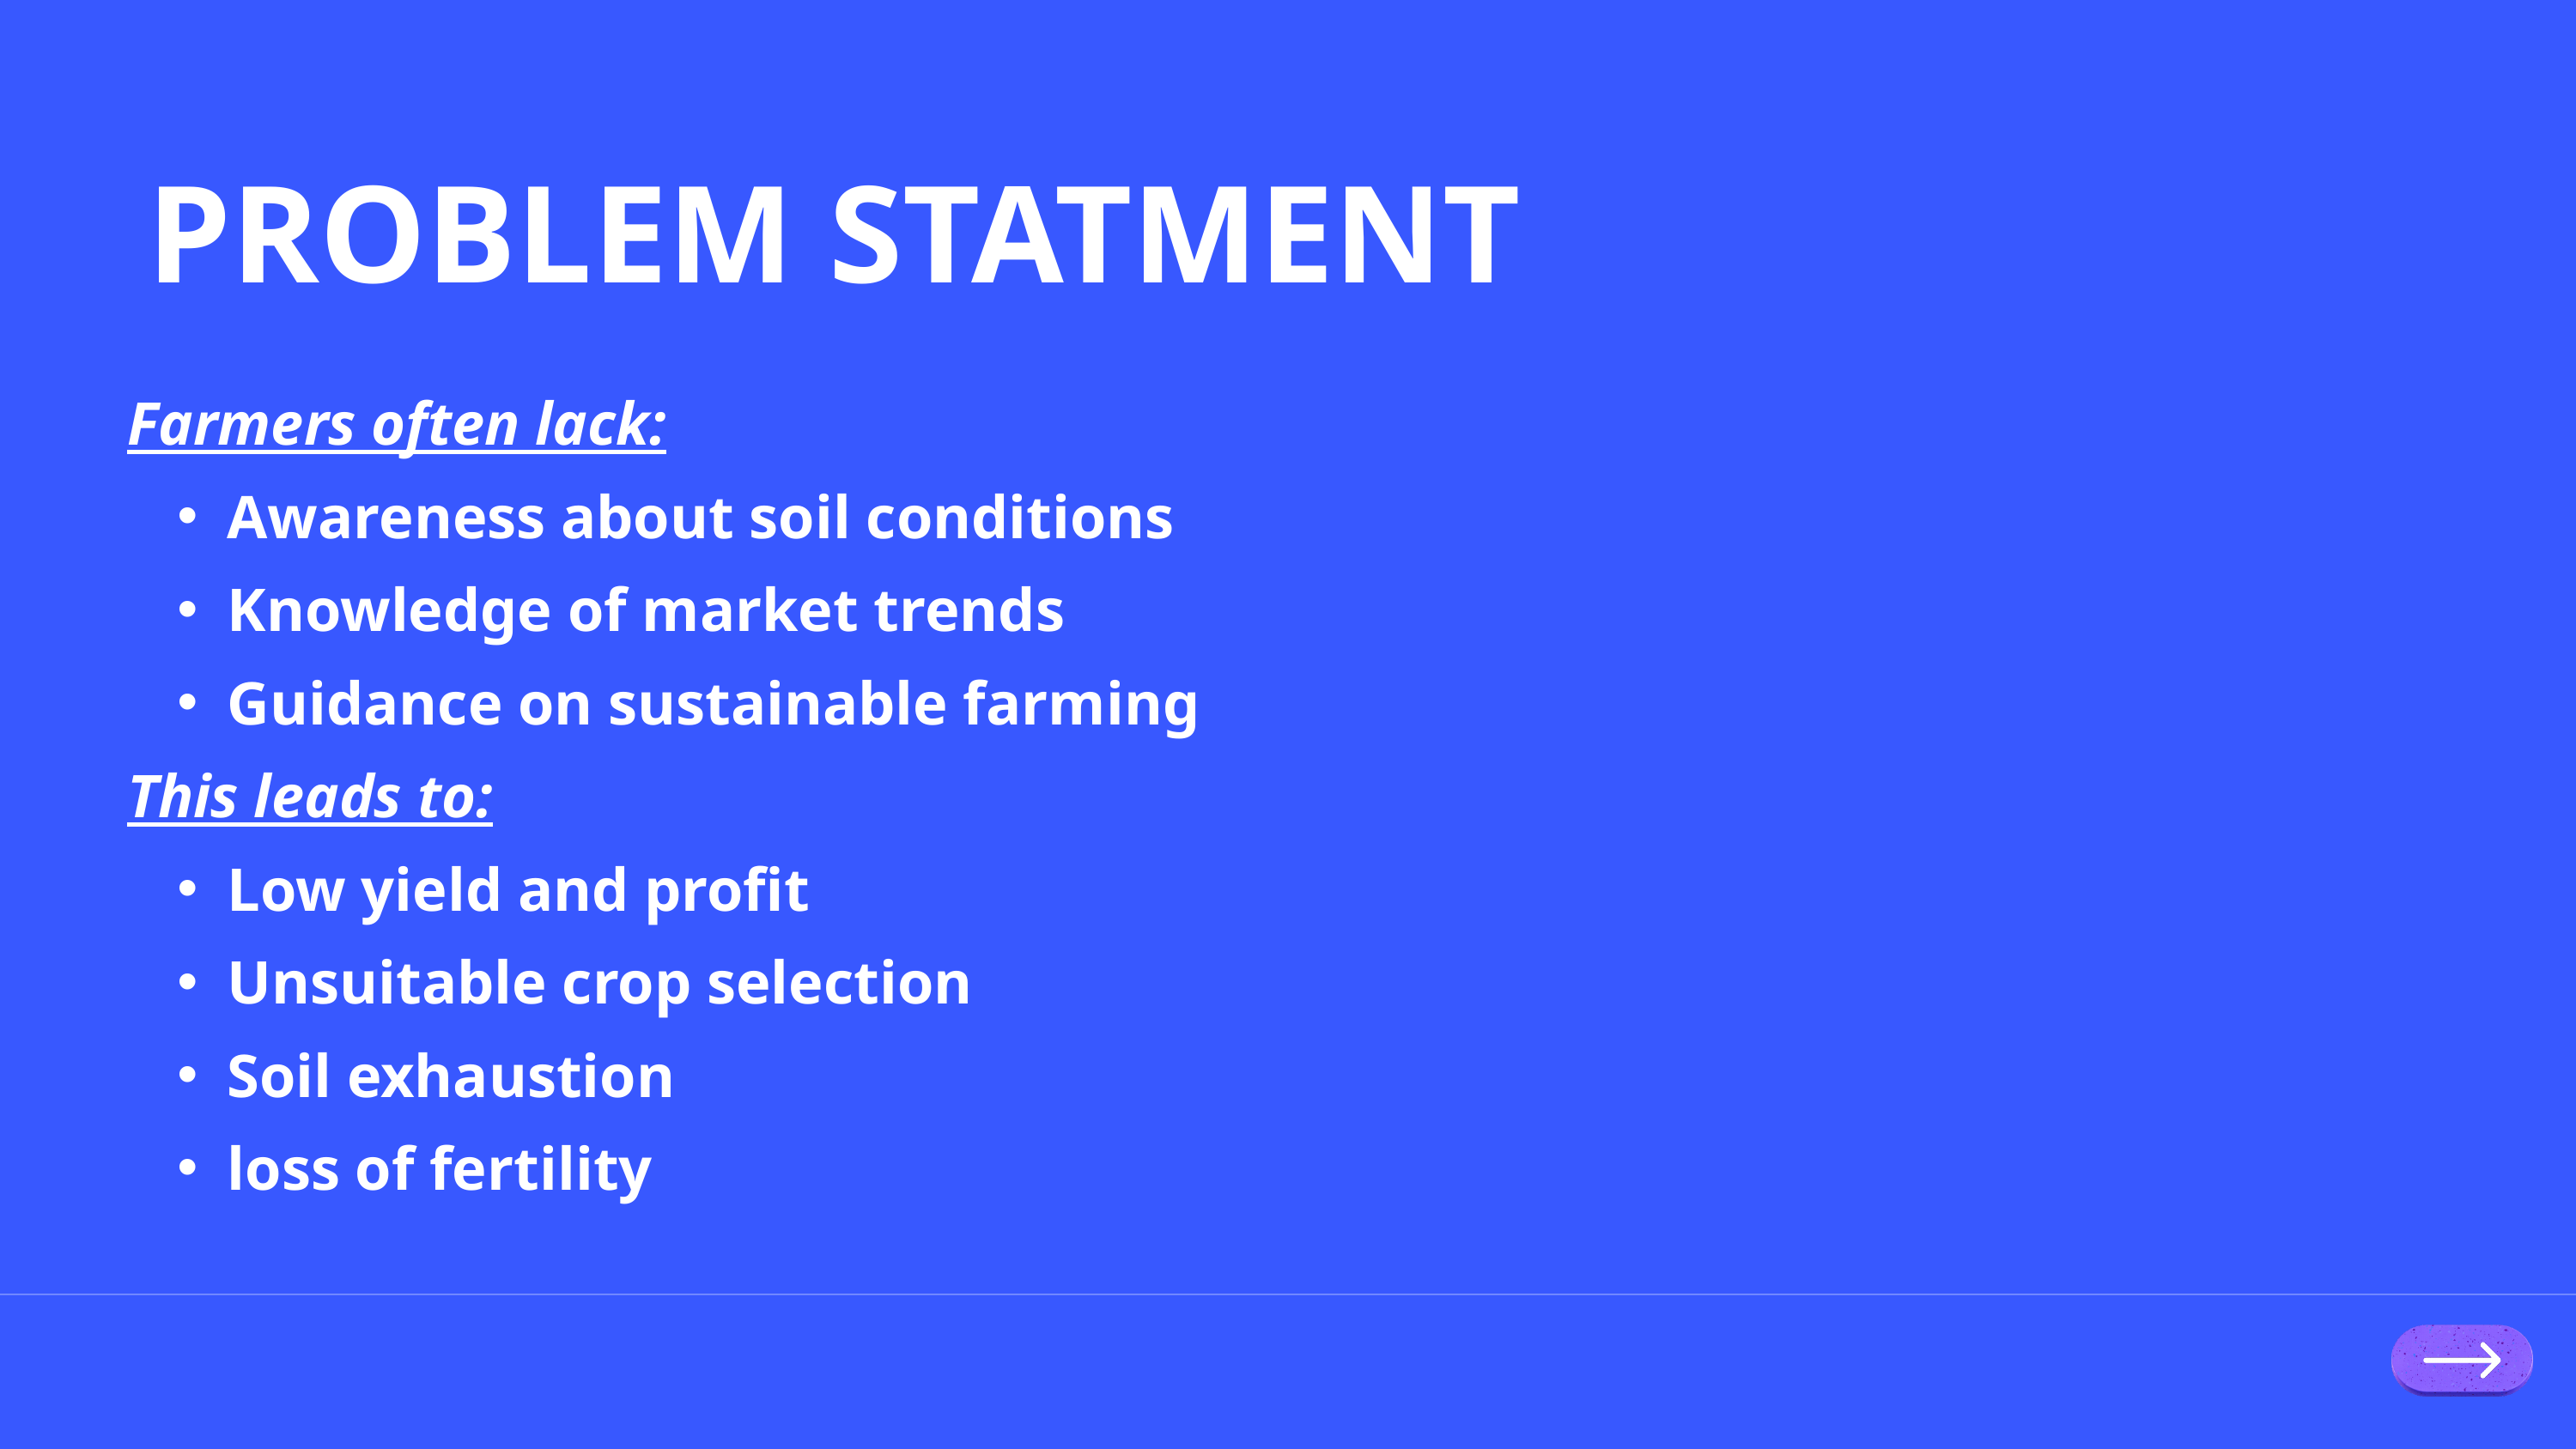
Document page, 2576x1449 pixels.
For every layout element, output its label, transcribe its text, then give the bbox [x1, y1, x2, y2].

text_box [2391, 1325, 2534, 1397]
text_box Farmers often lack: Awareness about soil conditions Knowledge of market trends Guidance on sustainable farming This leads to: Low yield and profit Unsuitable crop selection Soil exhaustion loss of fertility [127, 364, 2069, 1295]
text_box [2423, 1342, 2501, 1379]
text_box PROBLEM STATMENT [147, 135, 1696, 310]
